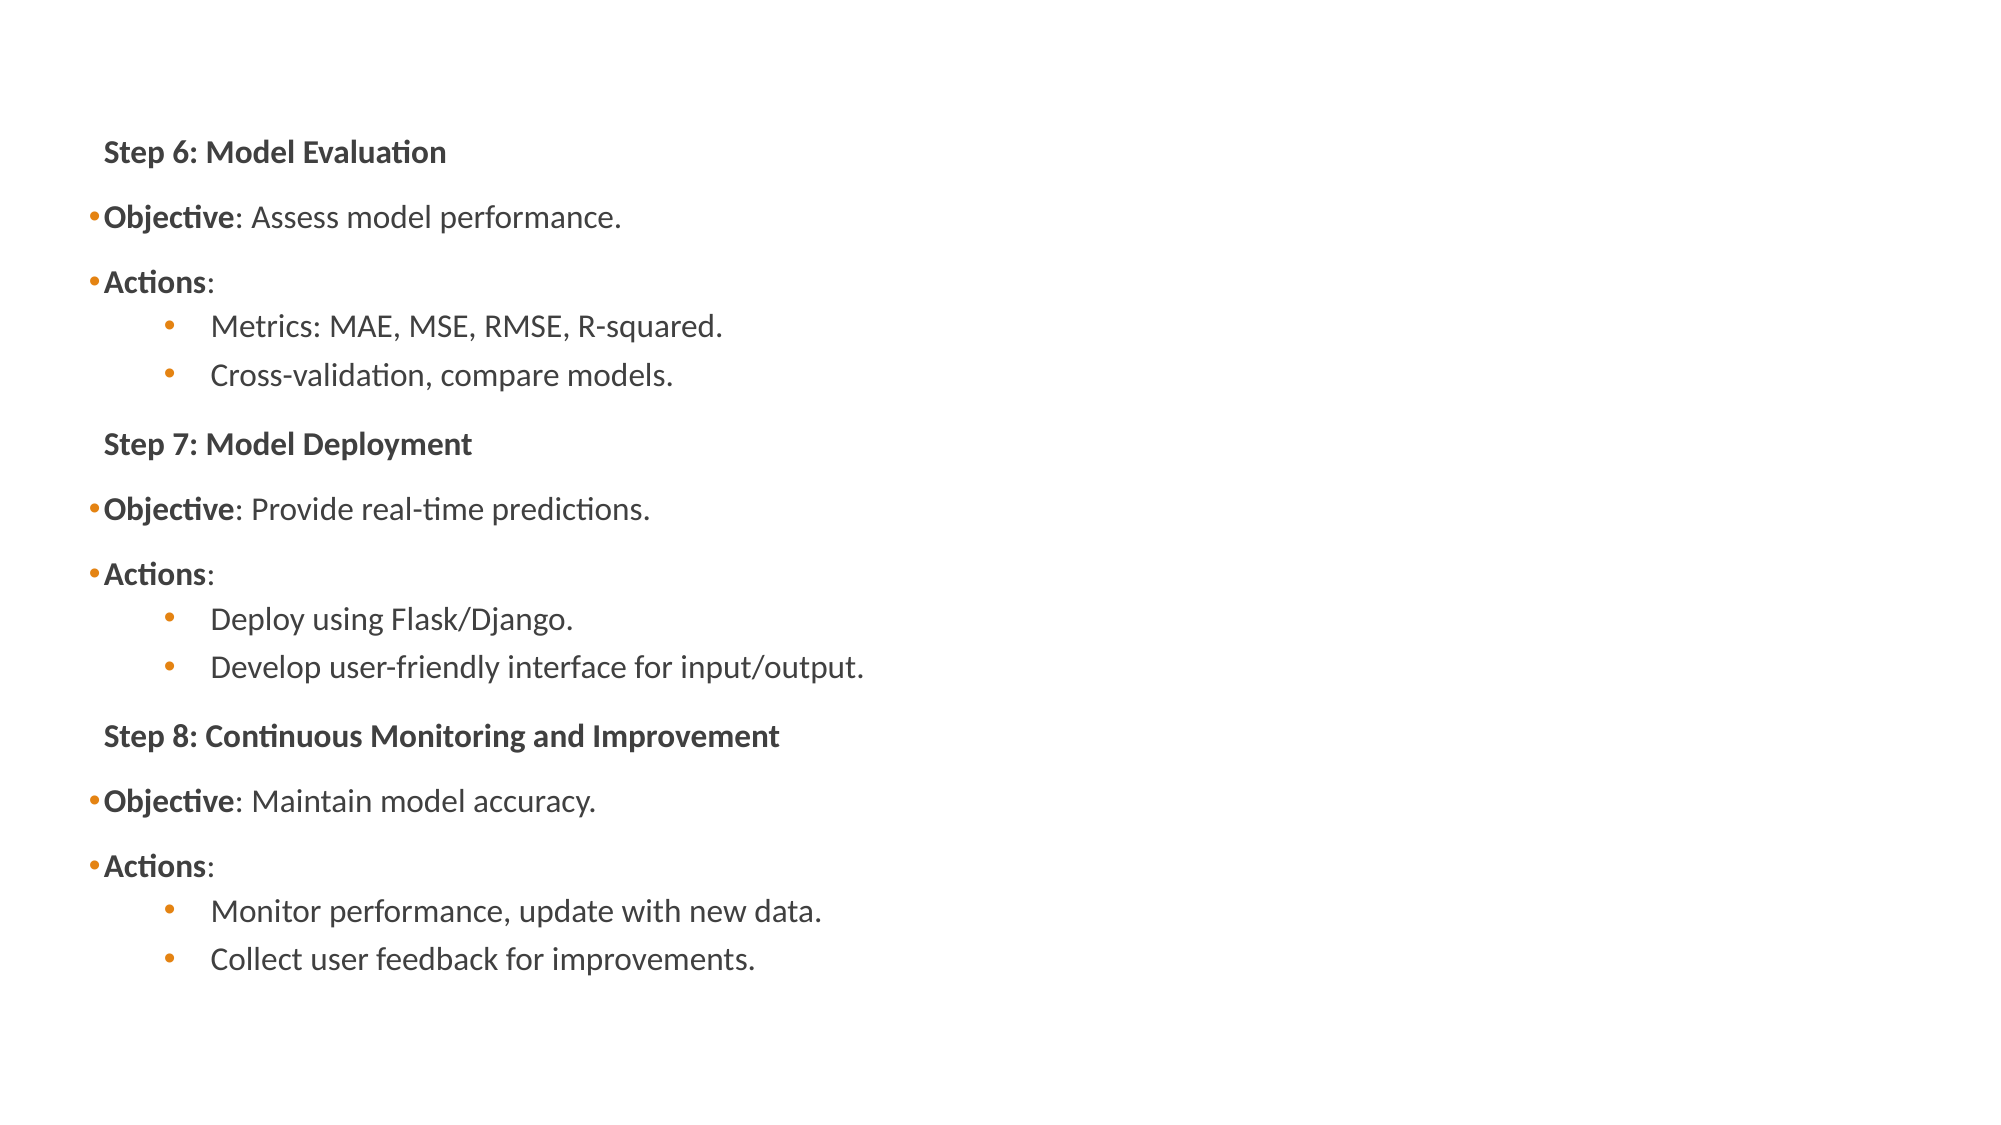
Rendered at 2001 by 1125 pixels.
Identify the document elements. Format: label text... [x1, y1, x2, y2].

list Step 6: Model Evaluation Objective: Assess model performance. Actions: Metrics: MAE, MSE, RMSE, R-squared. Cross-validation, compare models. Step 7: Model Deployment Objective: Provide real-time predictions. Actions: Deploy using Flask/Django. Develop user-friendly interface for input/output. Step 8: Continuous Monitoring and Improvement Objective: Maintain model accuracy. Actions: Monitor performance, update with new data. Collect user feedback for improvements. [88, 127, 1905, 1059]
